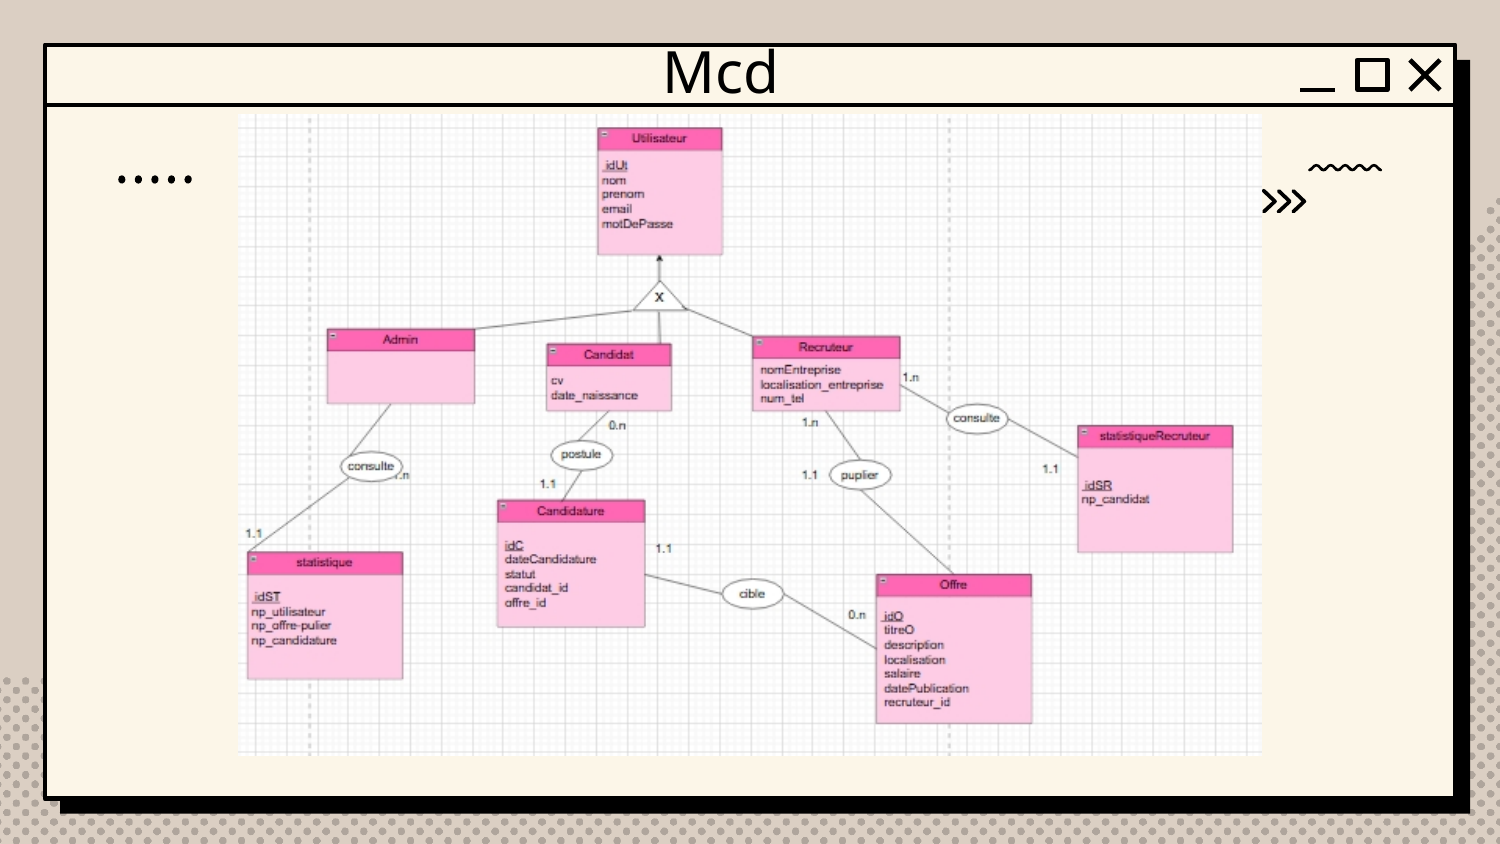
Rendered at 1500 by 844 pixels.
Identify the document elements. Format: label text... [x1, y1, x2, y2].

title Mcd [88, 20, 1354, 133]
text_box [118, 175, 126, 184]
text_box [134, 175, 142, 184]
text_box [184, 175, 192, 184]
text_box [1308, 163, 1383, 172]
text_box [1291, 189, 1307, 213]
text_box [151, 175, 159, 184]
text_box [1267, 191, 1277, 212]
picture [237, 114, 1262, 756]
text_box [1276, 189, 1292, 213]
text_box [167, 175, 175, 184]
